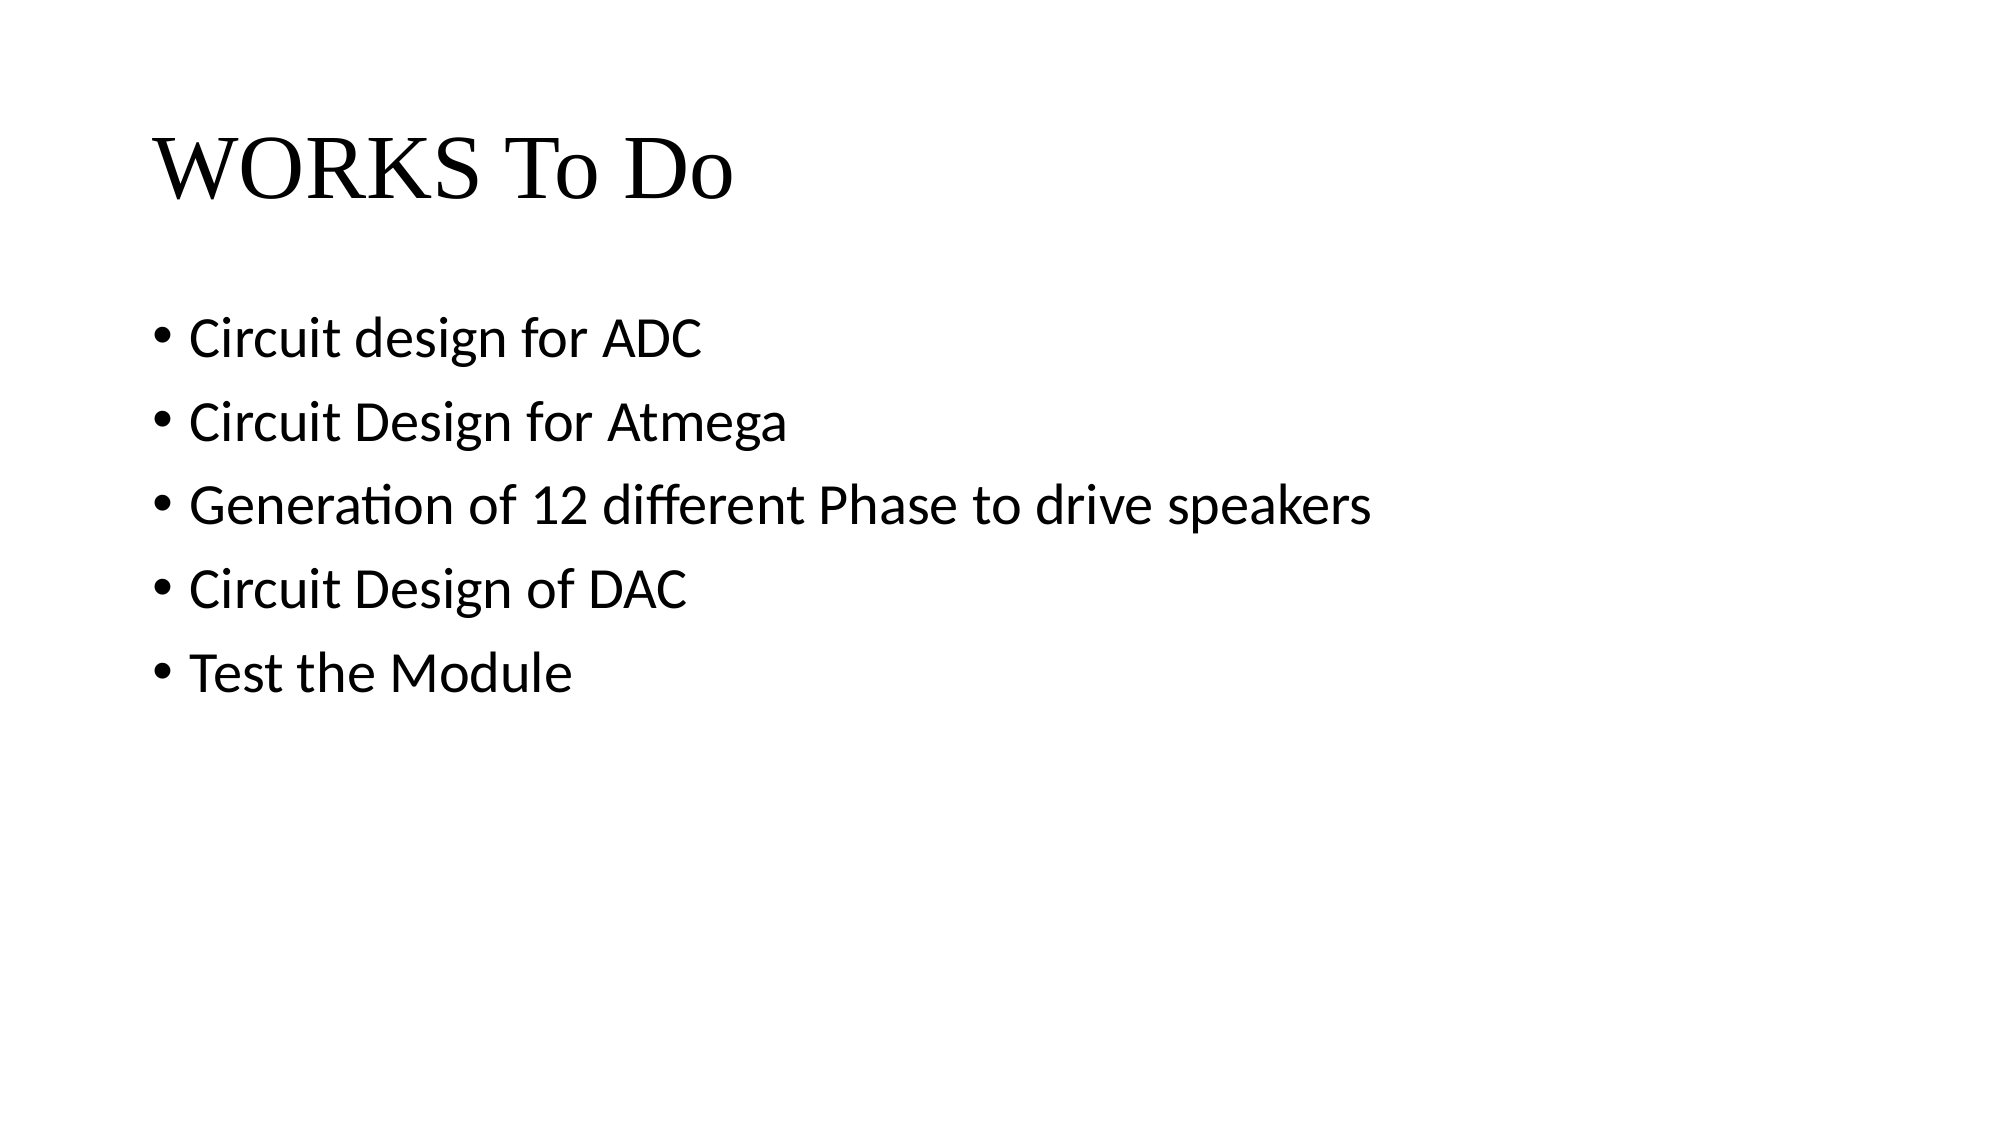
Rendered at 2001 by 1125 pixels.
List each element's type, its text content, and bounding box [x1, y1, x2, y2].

title WORKS To Do [137, 59, 1863, 278]
list Circuit design for ADC Circuit Design for Atmega Generation of 12 different Phase to drive speakers Circuit Design of DAC Test the Module [137, 299, 1863, 1014]
